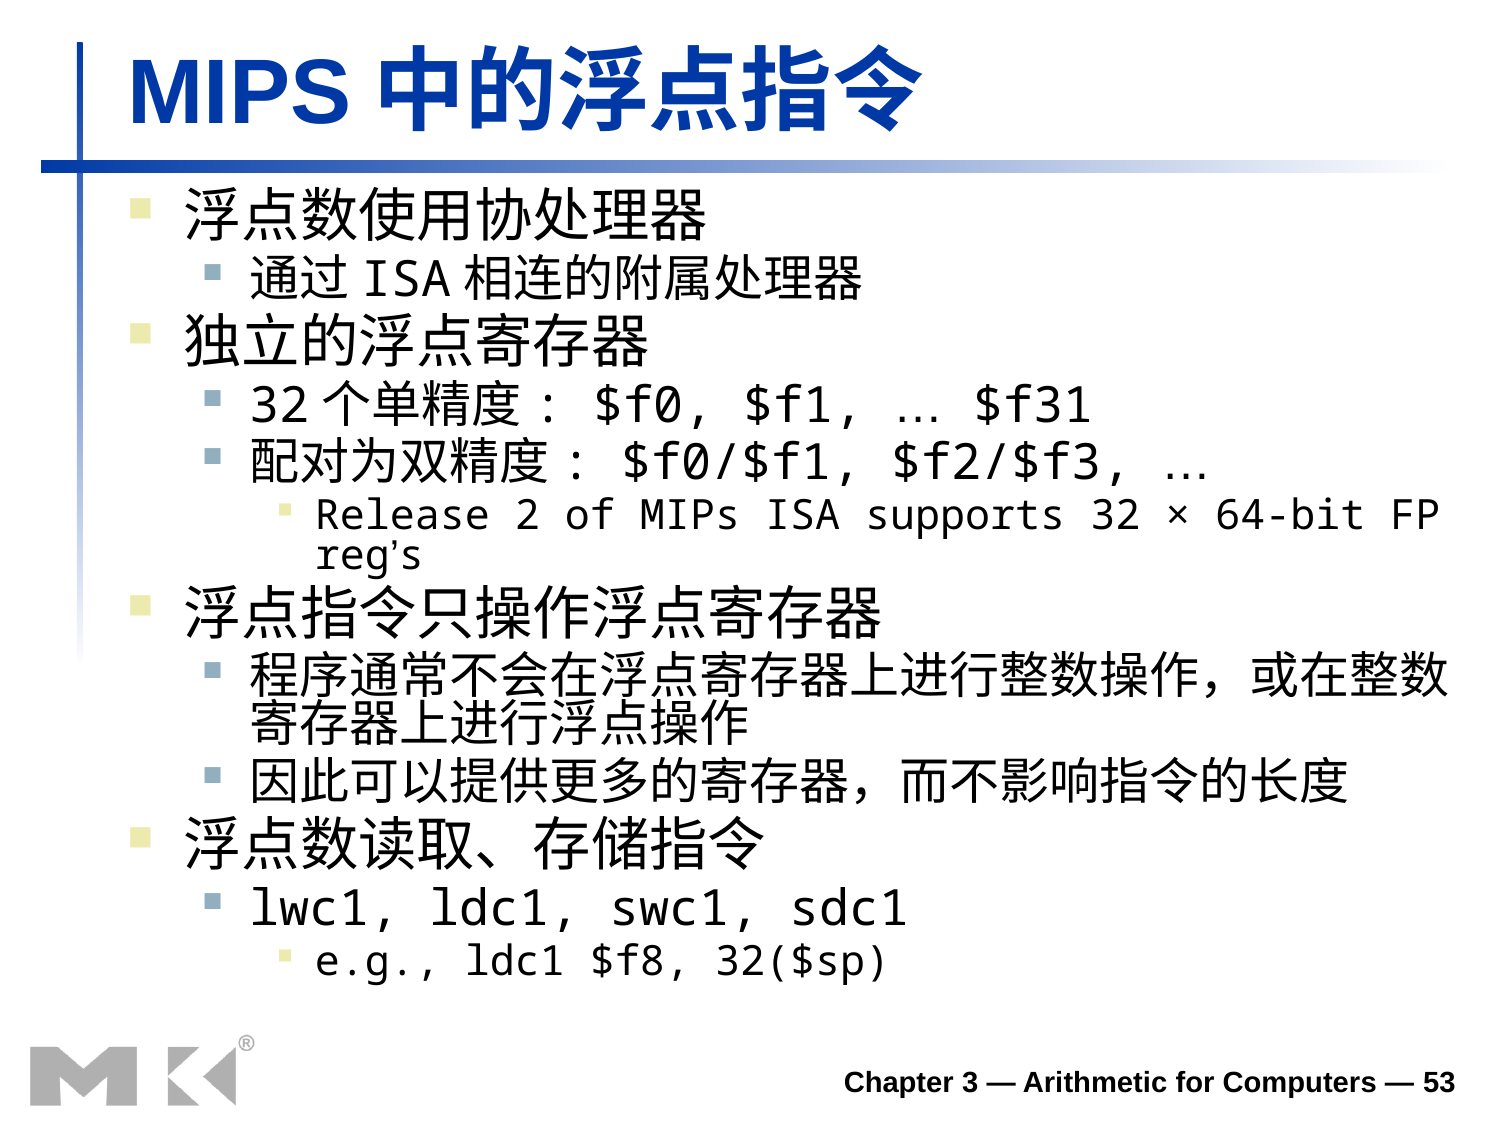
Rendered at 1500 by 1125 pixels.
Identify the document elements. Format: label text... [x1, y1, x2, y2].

footer Chapter 3 — Arithmetic for Computers — 53 [277, 1046, 1471, 1106]
title MIPS中的浮点指令 [111, 0, 1468, 150]
picture [29, 1034, 255, 1106]
list 浮点数使用协处理器 通过ISA相连的附属处理器 独立的浮点寄存器 32个单精度: $f0, $f1, … $f31 配对为双精度: $f0/$f1, $f2/$f3, … Release 2 of MIPs ISA supports 32 × 64-bit FP reg’s 浮点指令只操作浮点寄存器 程序通常不会在浮点寄存器上进行整数操作，或在整数寄存器上进行浮点操作 因此可以提供更多的寄存器，而不影响指令的长度 浮点数读取、存储指令 lwc1, ldc1, swc1, sdc1 e.g., ldc1 $f8, 32($sp) [111, 184, 1470, 1024]
